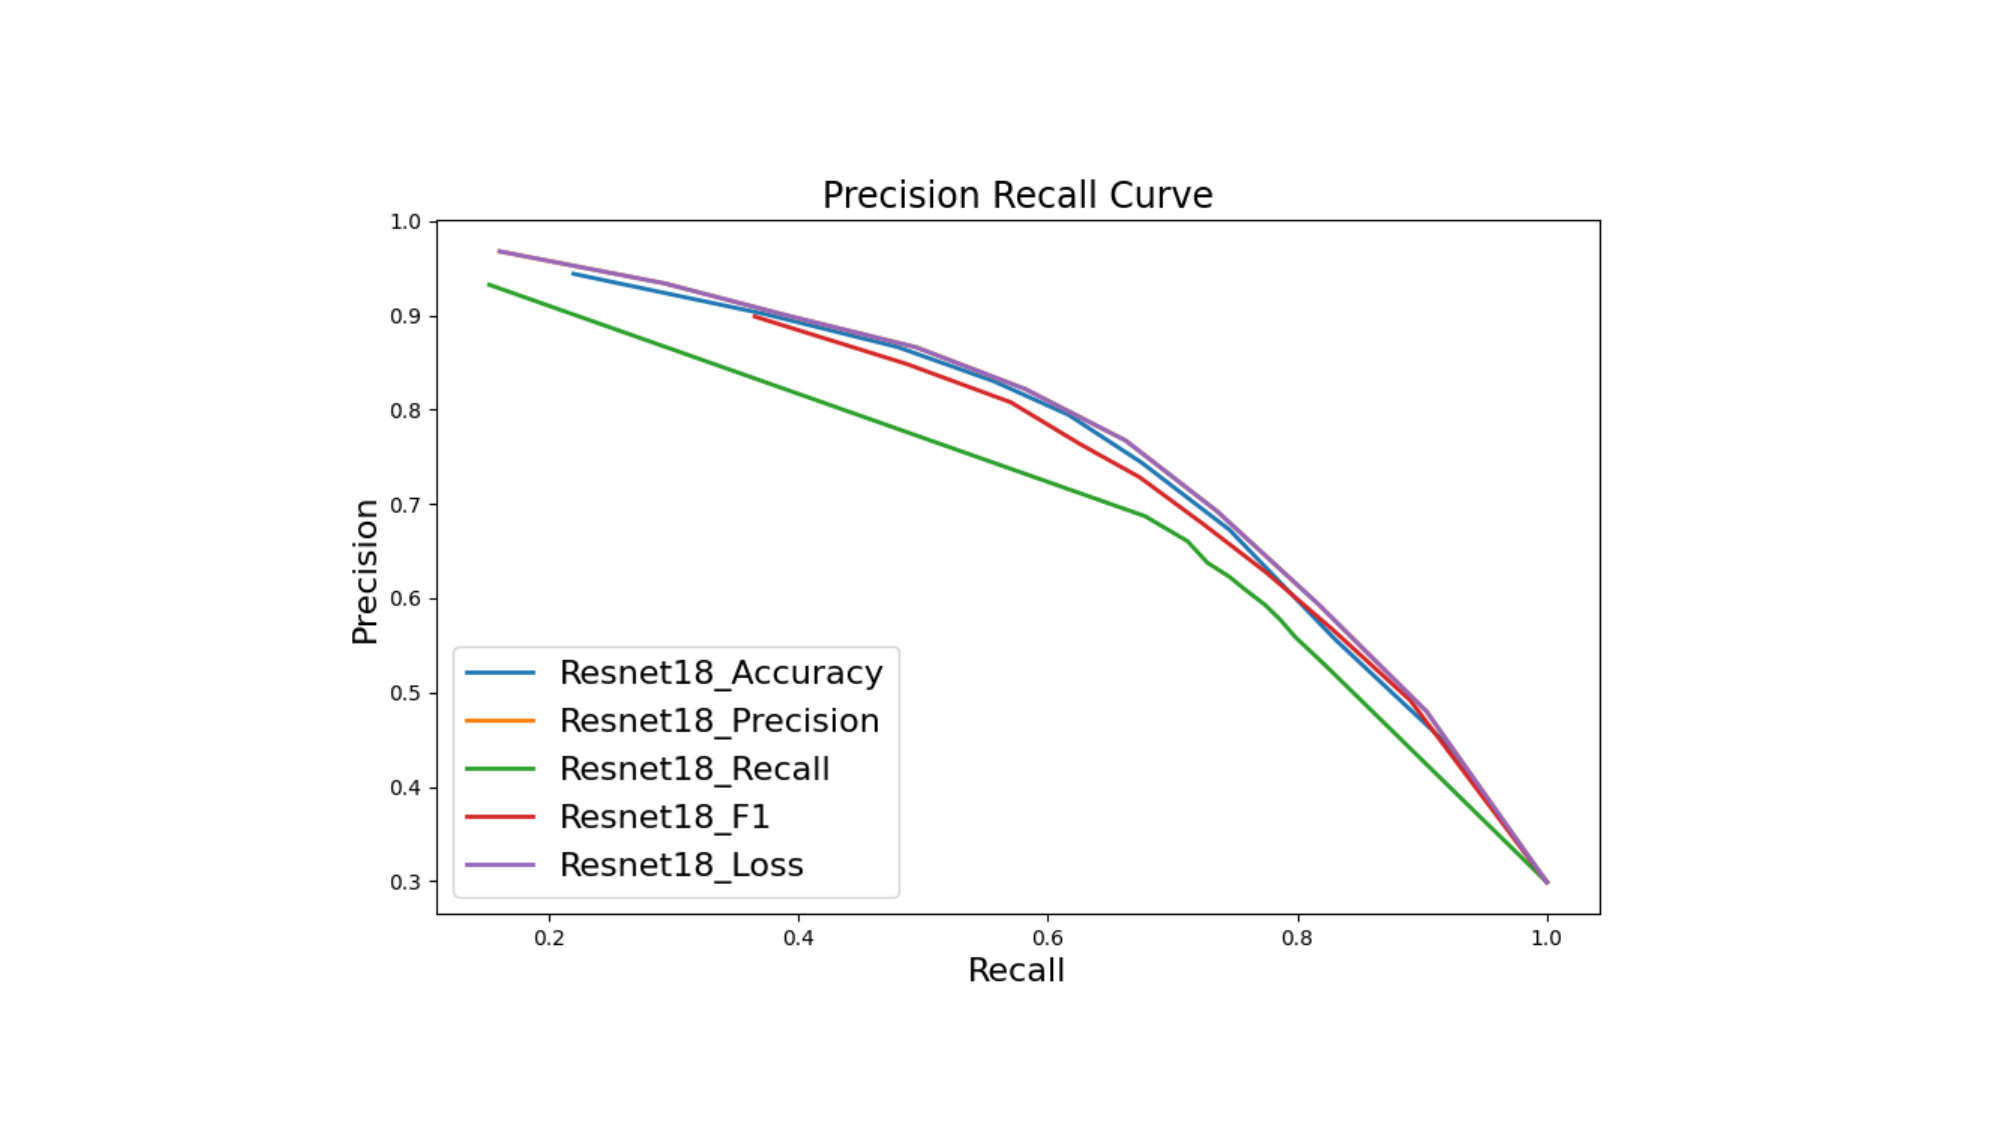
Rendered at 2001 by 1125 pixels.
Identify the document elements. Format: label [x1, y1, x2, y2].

picture [249, 112, 1750, 1013]
